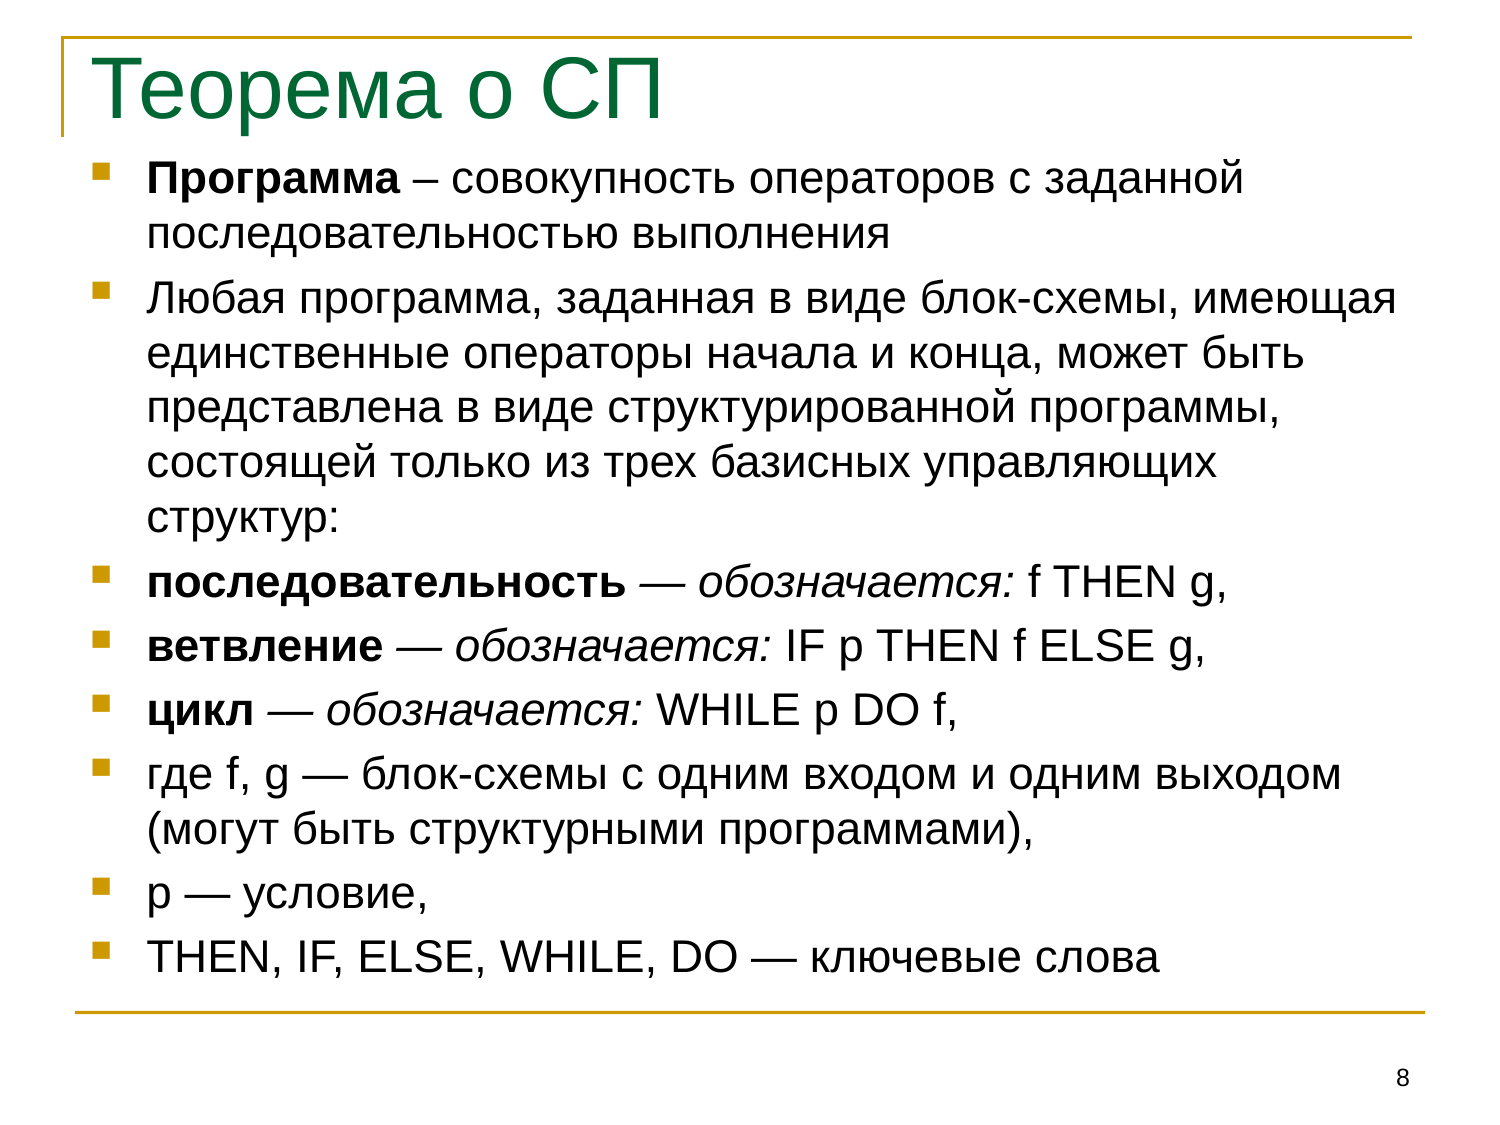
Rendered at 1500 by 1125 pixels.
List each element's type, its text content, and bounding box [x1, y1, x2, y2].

list Программа – совокупность операторов с заданной последовательностью выполнения Любая программа, заданная в виде блок-схемы, имеющая единственные операторы начала и конца, может быть представлена в виде структурированной программы, состоящей только из трех базисных управляющих структур: последовательность — обозначается: f THEN g, ветвление — обозначается: IF p THEN f ELSE g, цикл — обозначается: WHILE p DO f, где f, g — блок-схемы с одним входом и одним выходом (могут быть структурными программами), р — условие, THEN, IF, ELSE, WHILE, DO — ключевые слова [74, 140, 1426, 971]
title Теорема о СП [74, 23, 1426, 140]
slide_number 8 [1074, 1023, 1426, 1100]
